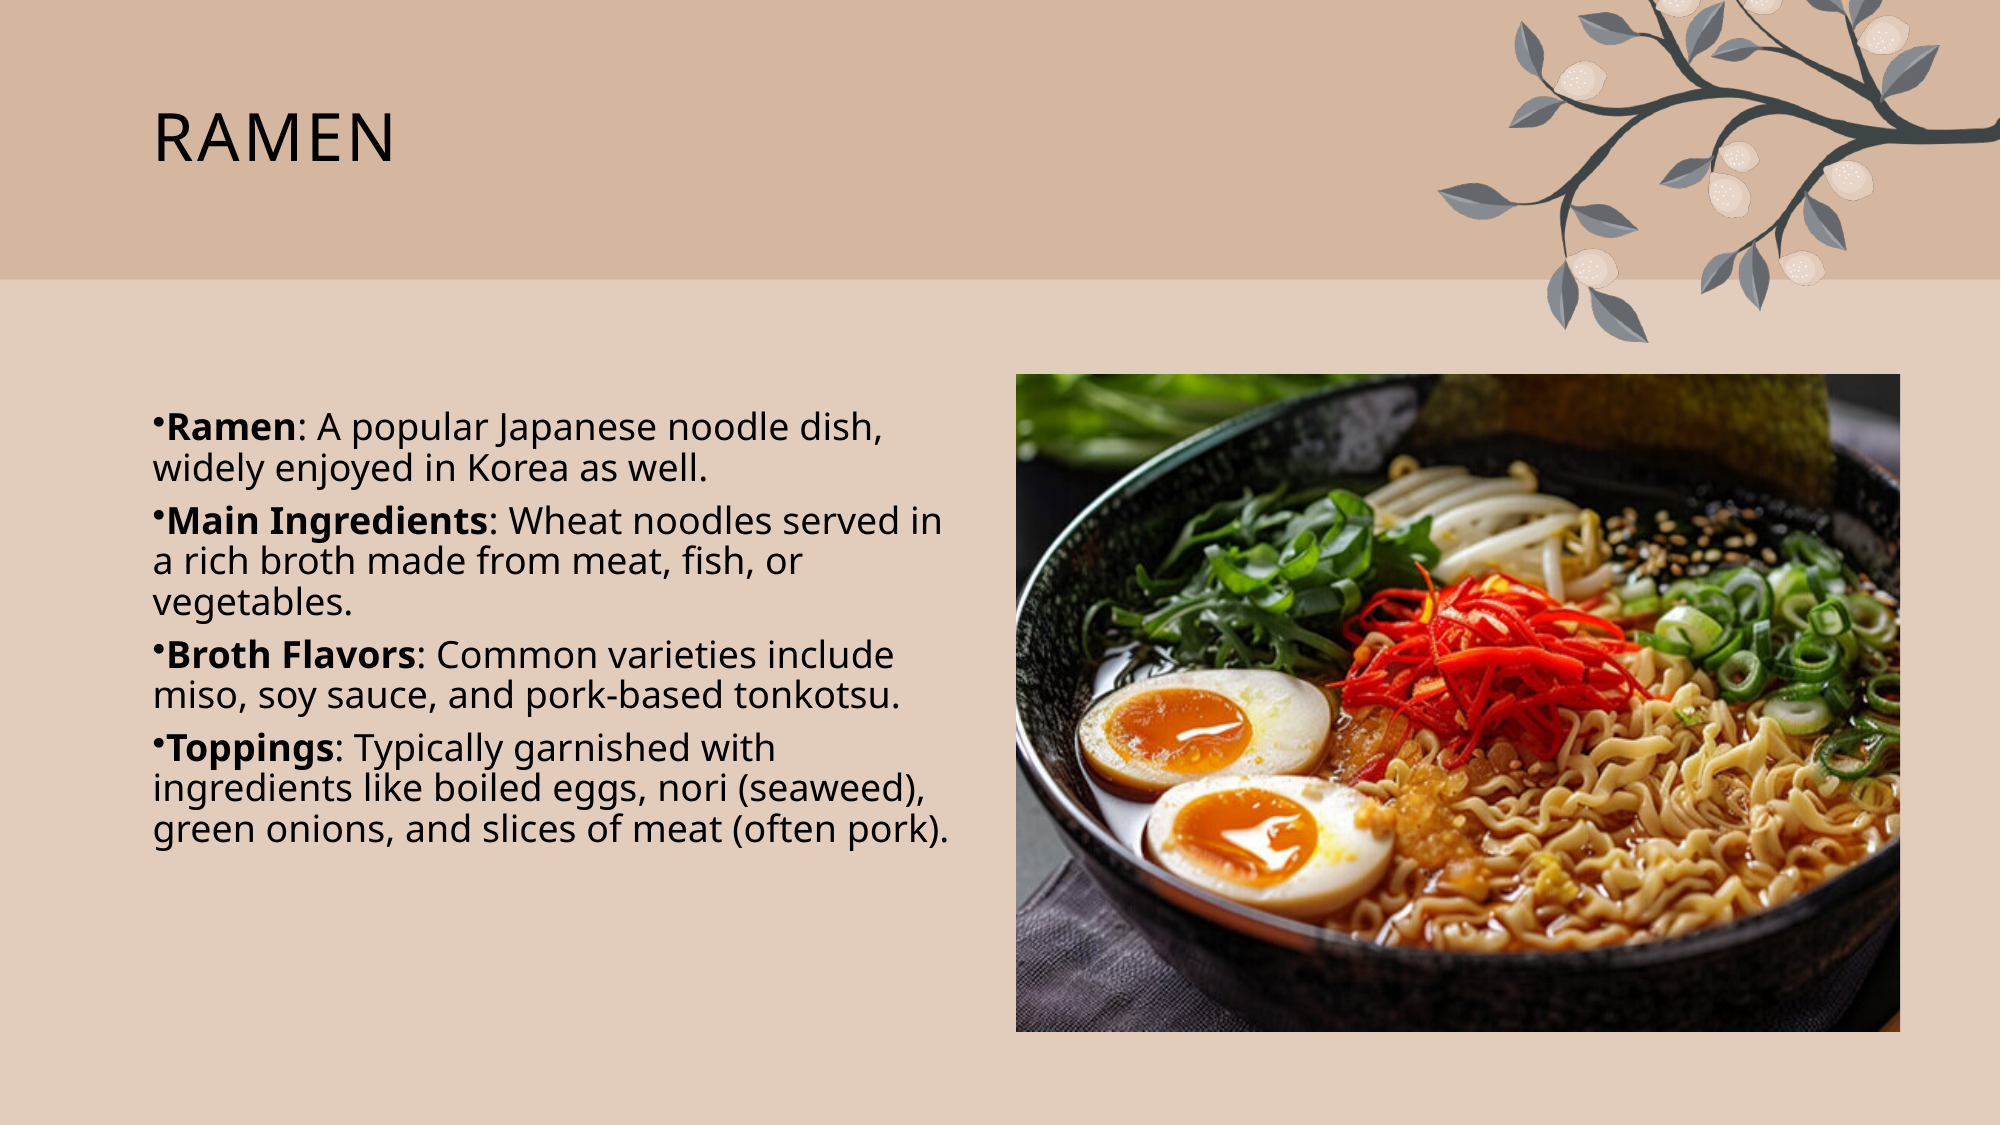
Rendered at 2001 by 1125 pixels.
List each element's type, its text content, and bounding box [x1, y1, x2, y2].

picture [1413, 0, 2000, 367]
title RAmEn [137, 0, 1400, 280]
list Ramen: A popular Japanese noodle dish, widely enjoyed in Korea as well. Main Ingredients: Wheat noodles served in a rich broth made from meat, fish, or vegetables. Broth Flavors: Common varieties include miso, soy sauce, and pork-based tonkotsu. Toppings: Typically garnished with ingredients like boiled eggs, nori (seaweed), green onions, and slices of meat (often pork). [137, 400, 984, 993]
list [1016, 374, 1901, 1032]
